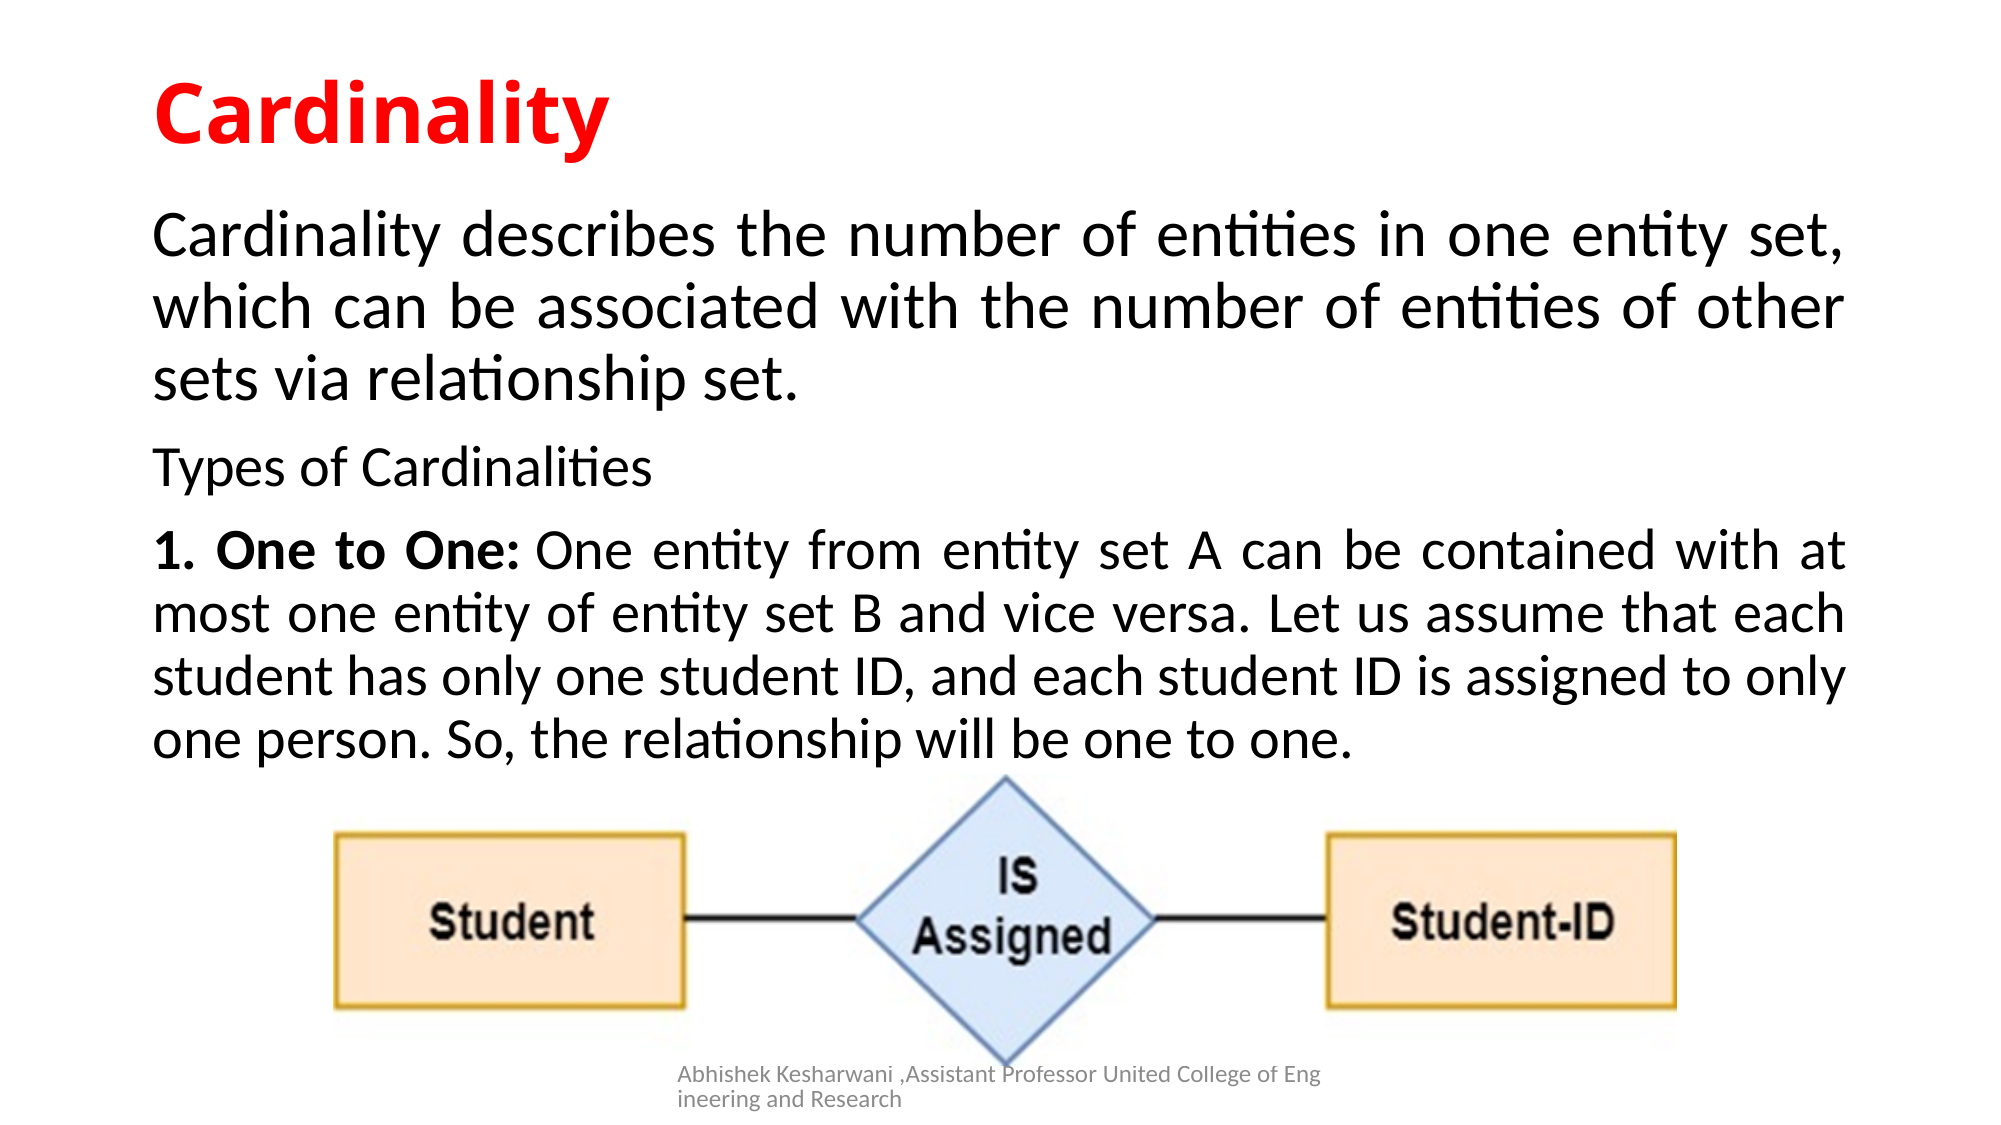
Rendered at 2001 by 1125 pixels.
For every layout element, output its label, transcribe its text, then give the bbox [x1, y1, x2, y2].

footer Abhishek Kesharwani ,Assistant Professor United College of Engineering and Research [662, 1066, 1338, 1103]
title Cardinality [137, 59, 1863, 174]
list Cardinality describes the number of entities in one entity set, which can be associated with the number of entities of other sets via relationship set. Types of Cardinalities 1. One to One: One entity from entity set A can be contained with at most one entity of entity set B and vice versa. Let us assume that each student has only one student ID, and each student ID is assigned to only one person. So, the relationship will be one to one. [137, 191, 1863, 1081]
picture [333, 774, 1677, 1066]
